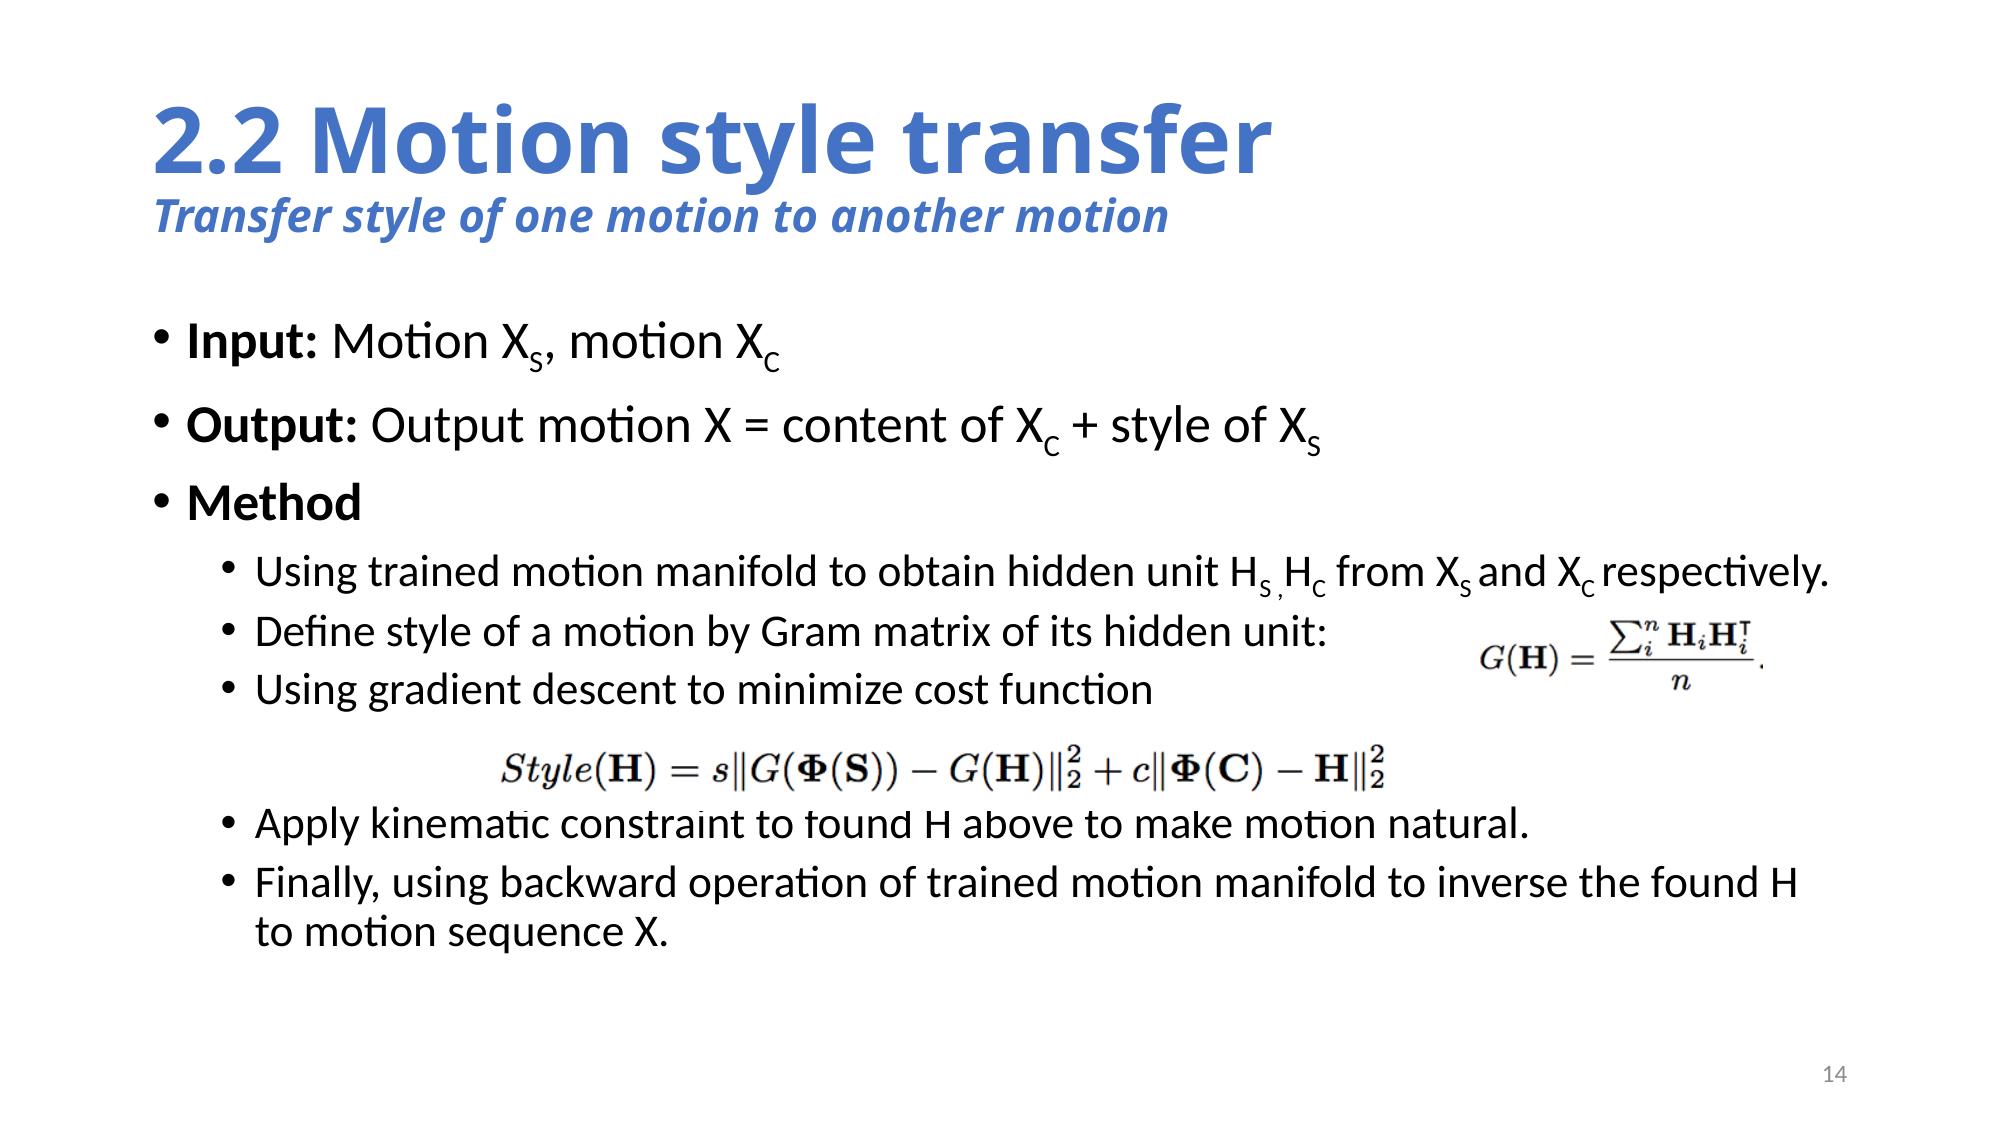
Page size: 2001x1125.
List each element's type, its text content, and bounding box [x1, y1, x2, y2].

picture [489, 732, 1396, 811]
slide_number 15 [1412, 1042, 1863, 1103]
picture [1463, 598, 1763, 714]
title 2.2 Motion style transfer Transfer style of one motion to another motion [137, 59, 1863, 278]
list Input: Motion XS, motion XC Output: Output motion X = content of XC + style of XS Method Using trained motion manifold to obtain hidden unit HS ,HC from XS and XC respectively. Define style of a motion by Gram matrix of its hidden unit: Using gradient descent to minimize cost function Apply kinematic constraint to found H above to make motion natural. Finally, using backward operation of trained motion manifold to inverse the found H to motion sequence X. [137, 299, 1863, 1014]
